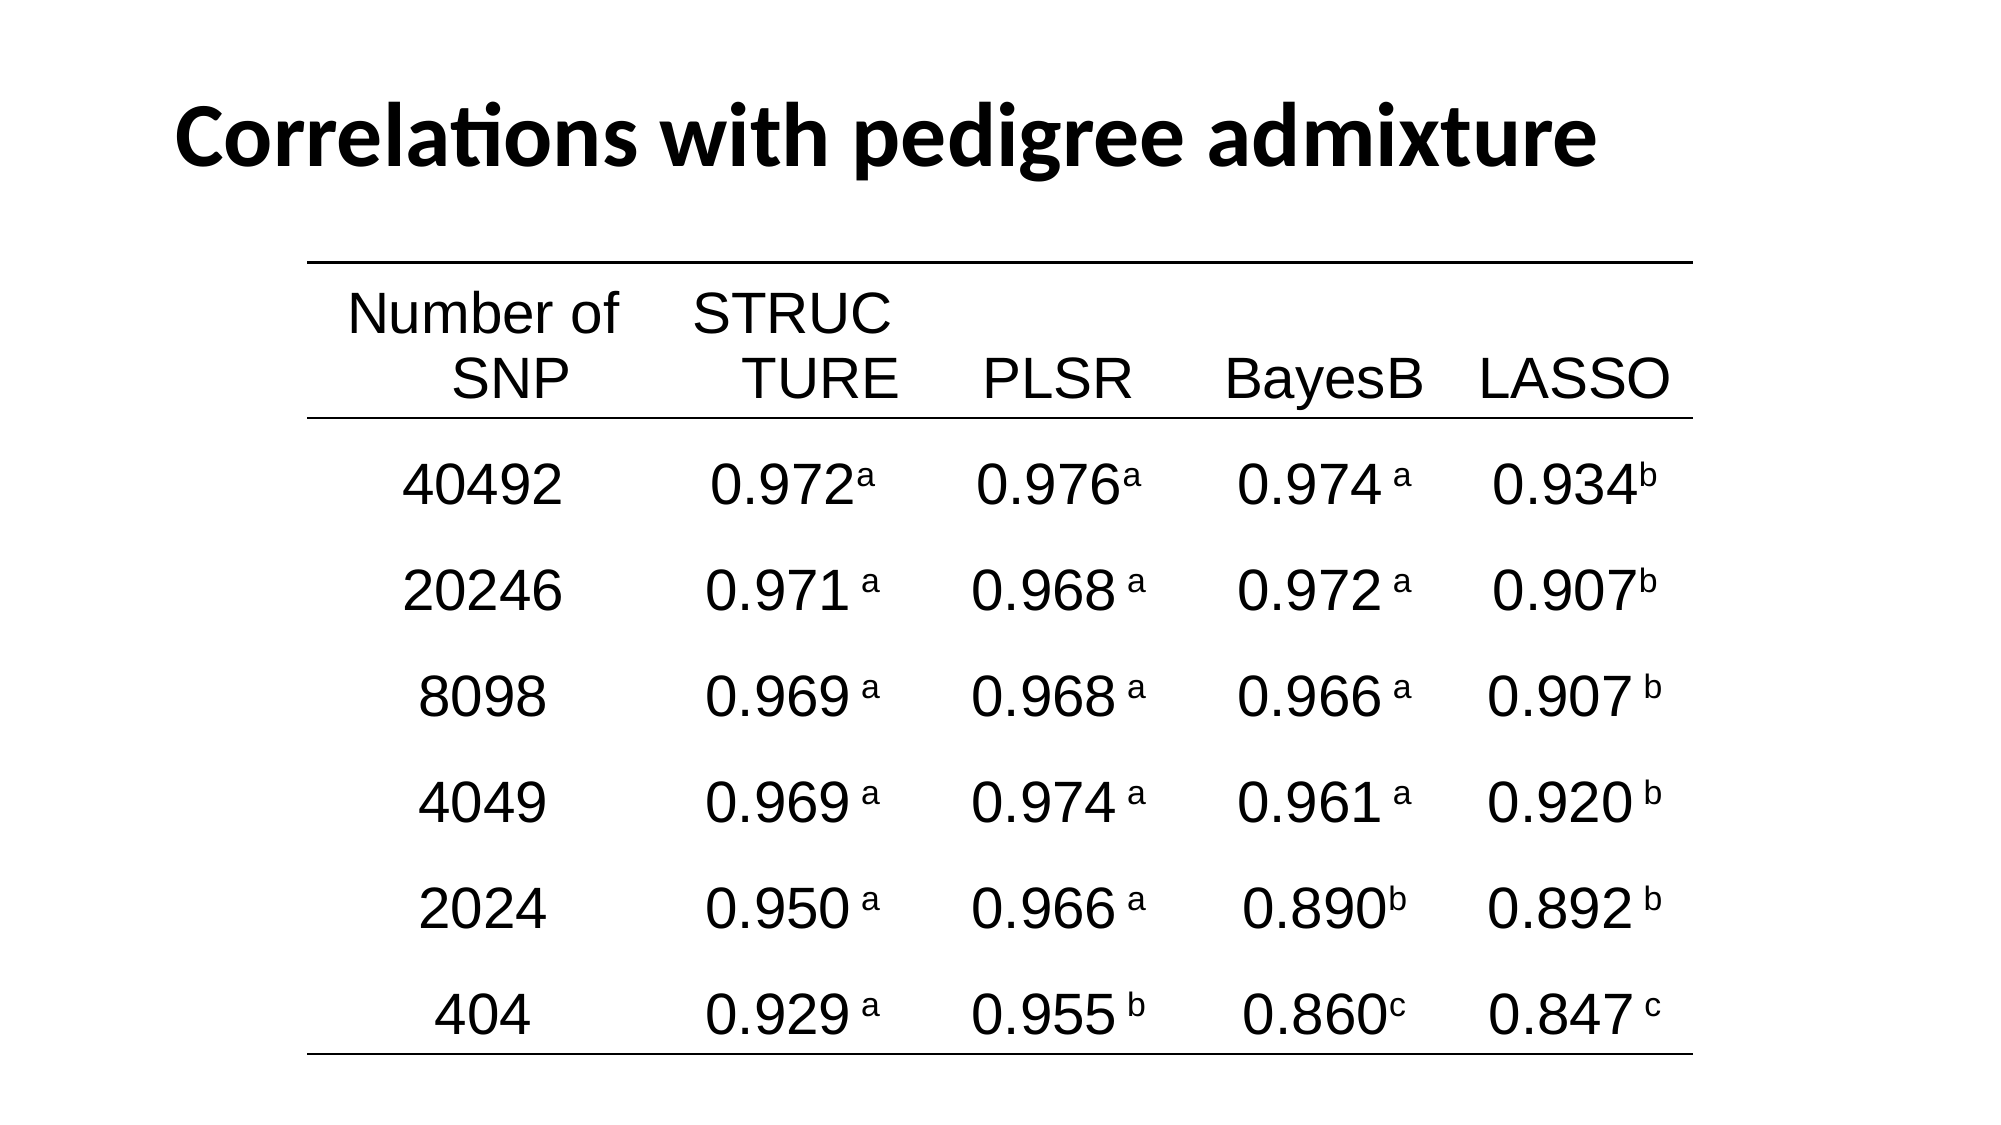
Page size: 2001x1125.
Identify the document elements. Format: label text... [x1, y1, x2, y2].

table_cell 0.972a [659, 419, 926, 524]
table_cell 0.971 a [659, 524, 926, 630]
table_cell 0.966 a [926, 842, 1192, 948]
table_cell 0.860c [1192, 948, 1458, 1053]
table_cell 0.955 b [926, 948, 1192, 1053]
table_header STRUCTURE [659, 264, 926, 417]
table_cell 0.968 a [926, 524, 1192, 630]
table_cell 0.890b [1192, 842, 1458, 948]
table_cell 8098 [307, 630, 659, 736]
table_cell 0.968 a [926, 630, 1192, 736]
table_cell 0.929 a [659, 948, 926, 1053]
table_header PLSR [926, 264, 1192, 417]
table_cell 0.934b [1458, 419, 1693, 524]
table_cell 0.950 a [659, 842, 926, 948]
table_cell 0.920 b [1458, 736, 1693, 842]
table_cell 4049 [307, 736, 659, 842]
table_header Number of SNP [307, 264, 659, 417]
title Correlations with pedigree admixture [160, 42, 1961, 231]
table_cell 0.966 a [1192, 630, 1458, 736]
table_cell 0.961 a [1192, 736, 1458, 842]
table_cell 0.972 a [1192, 524, 1458, 630]
table_cell 404 [307, 948, 659, 1053]
table_cell 0.892 b [1458, 842, 1693, 948]
table_cell 0.974 a [1192, 419, 1458, 524]
table_cell 0.969 a [659, 736, 926, 842]
table_header BayesB [1192, 264, 1458, 417]
table_cell 0.907b [1458, 524, 1693, 630]
table_cell 0.974 a [926, 736, 1192, 842]
table_cell 2024 [307, 842, 659, 948]
table_cell 0.907 b [1458, 630, 1693, 736]
table_cell 40492 [307, 419, 659, 524]
table_cell 20246 [307, 524, 659, 630]
table_cell 0.969 a [659, 630, 926, 736]
table_header LASSO [1458, 264, 1693, 417]
table_cell 0.976a [926, 419, 1192, 524]
table_cell 0.847 c [1458, 948, 1693, 1053]
